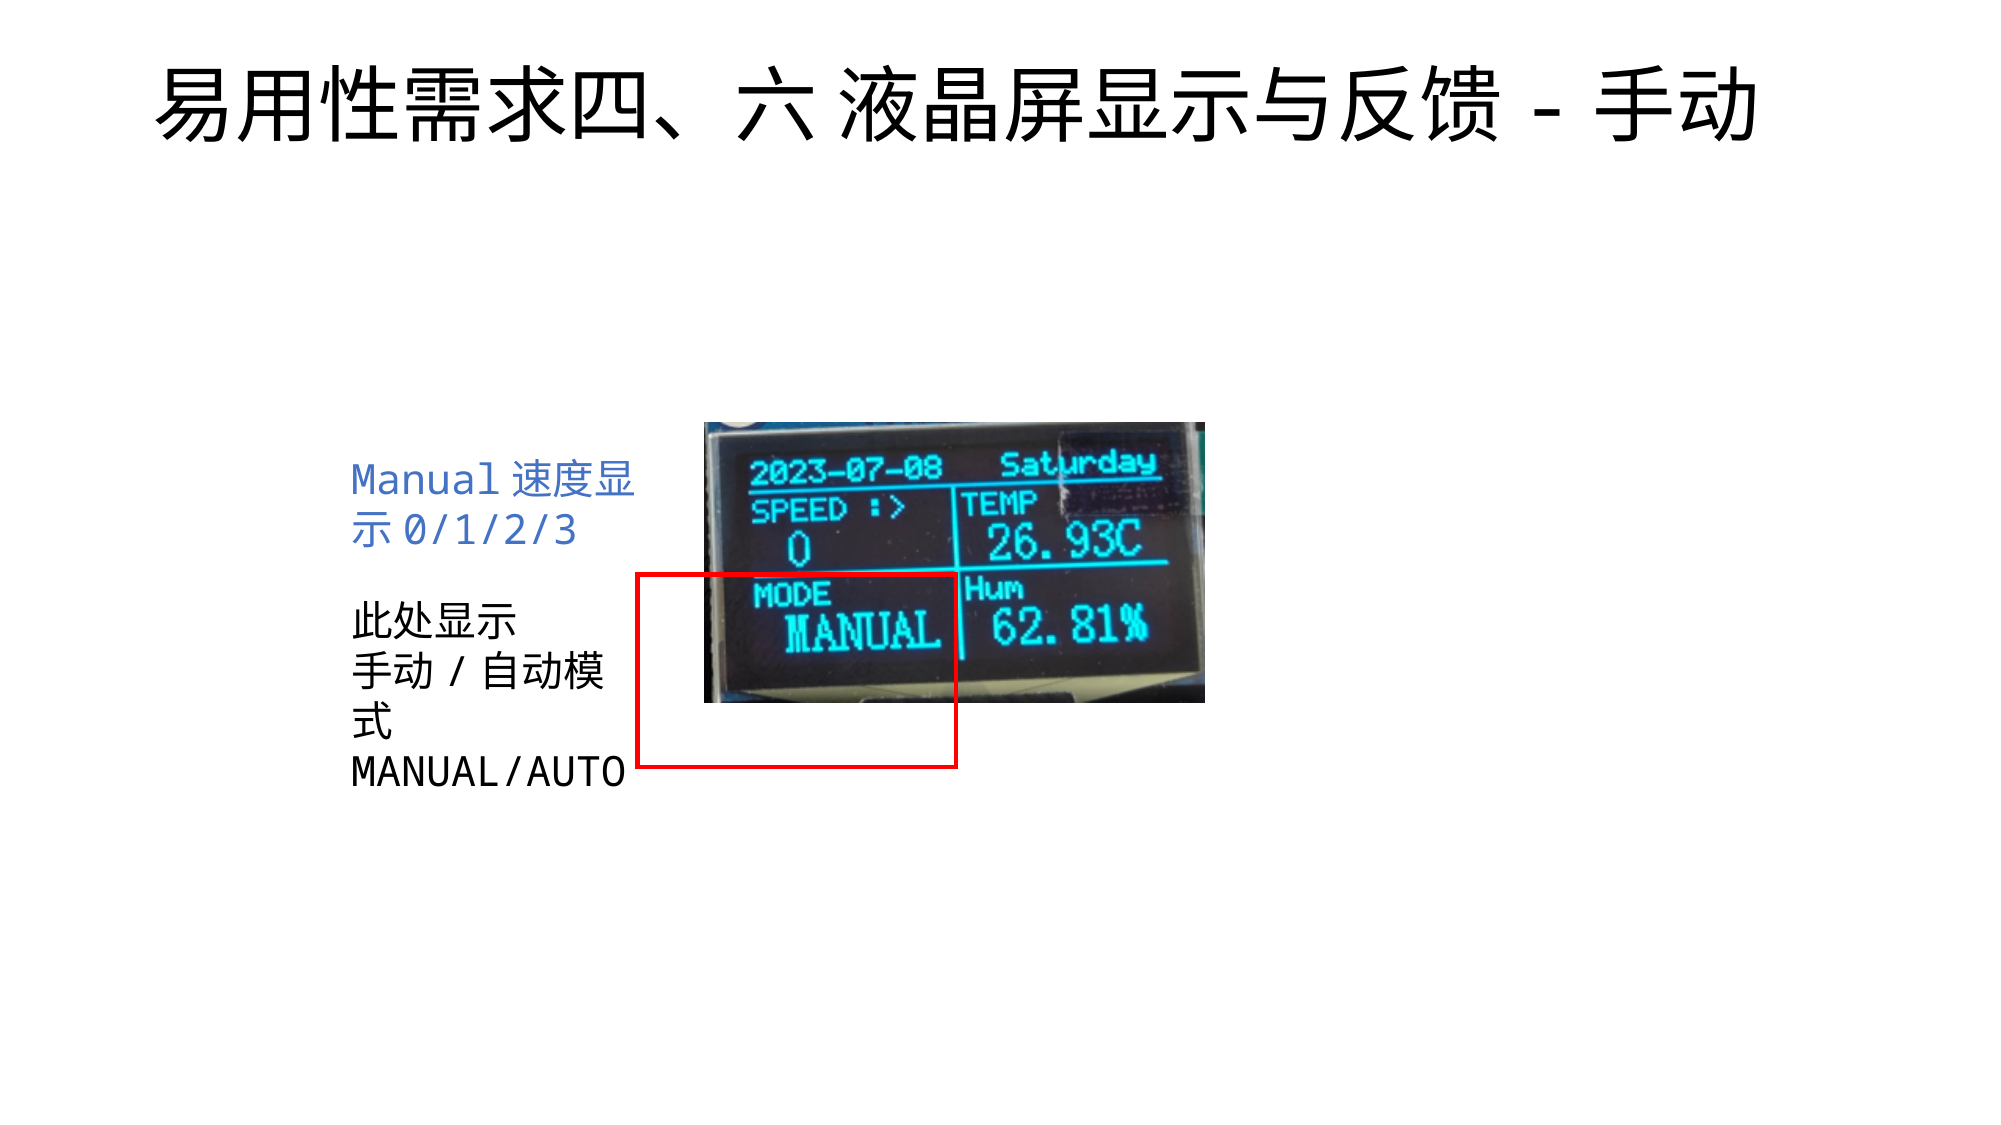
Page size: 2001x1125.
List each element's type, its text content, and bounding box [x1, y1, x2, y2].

text_box 此处显示 手动/自动模式 MANUAL/AUTO [336, 587, 655, 803]
text_box Manual速度显示0/1/2/3 [336, 445, 667, 561]
text_box 易用性需求四、六 液晶屏显示与反馈-手动 [137, 44, 1793, 160]
picture [704, 422, 1205, 703]
text_box [637, 574, 957, 768]
